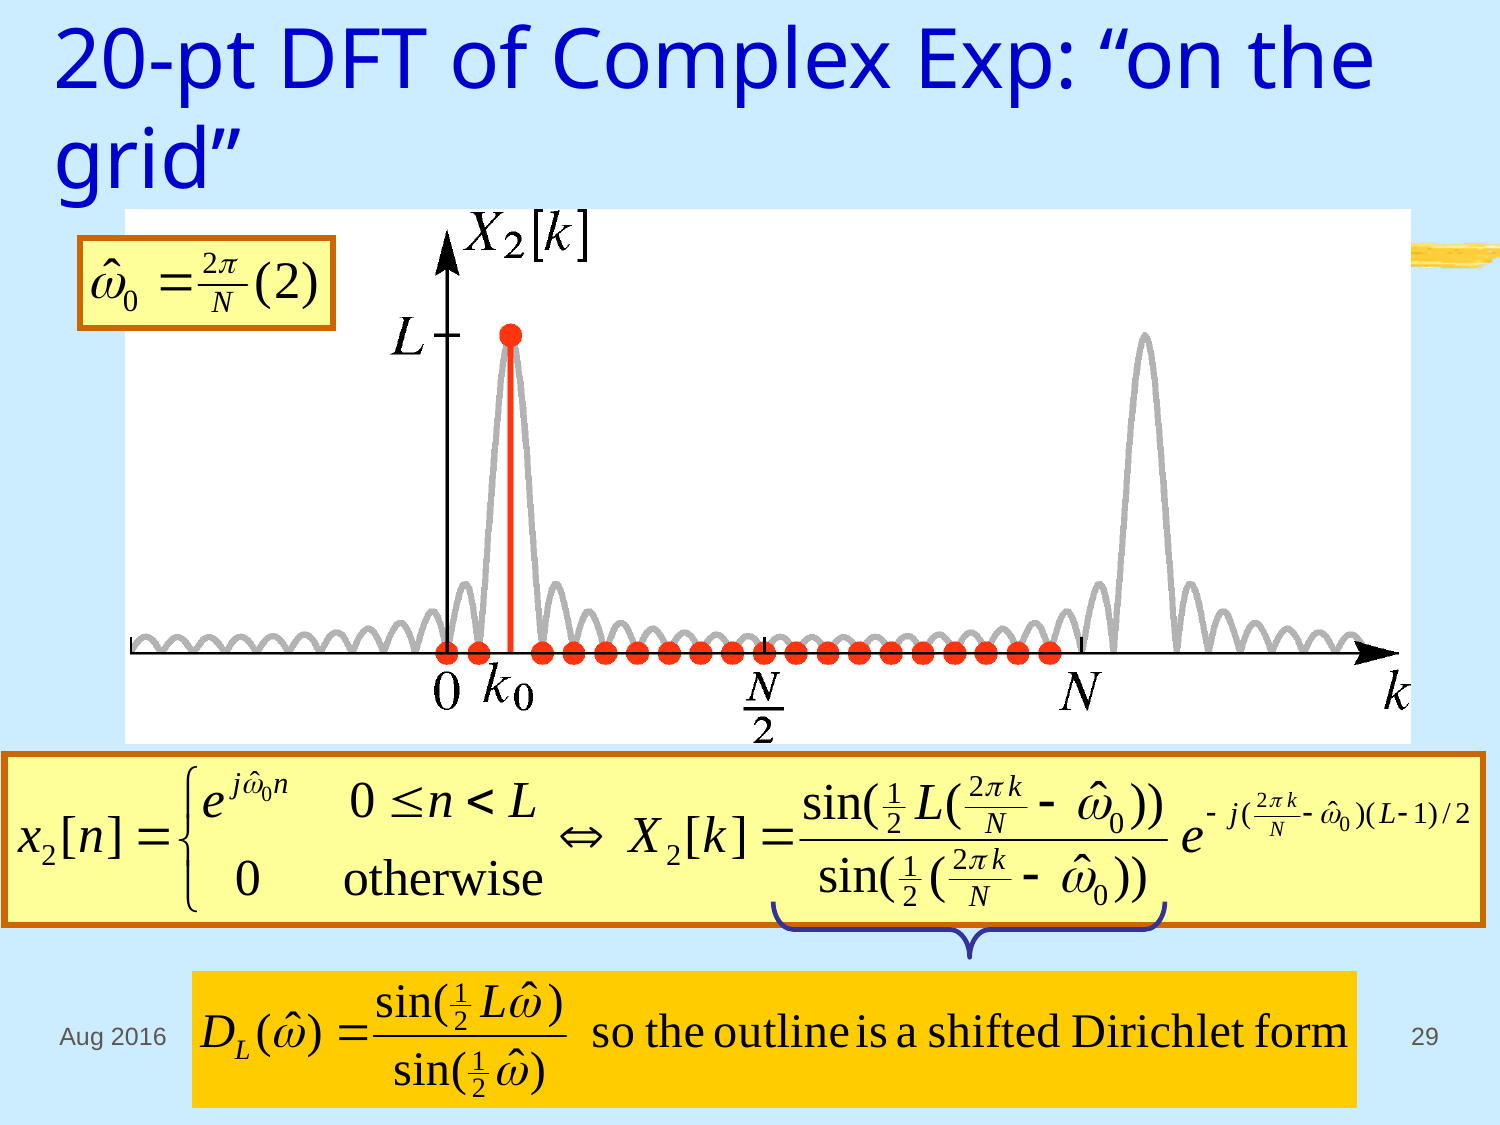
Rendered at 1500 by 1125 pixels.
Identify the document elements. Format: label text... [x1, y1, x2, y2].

title 20-pt DFT of Complex Exp: “on the grid” [37, 60, 1492, 213]
slide_number 29 [1362, 982, 1455, 1059]
text_box [952, 930, 987, 958]
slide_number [44, 982, 186, 1059]
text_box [191, 971, 1357, 1109]
picture [125, 209, 1500, 744]
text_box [7, 756, 1481, 923]
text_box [82, 240, 331, 325]
